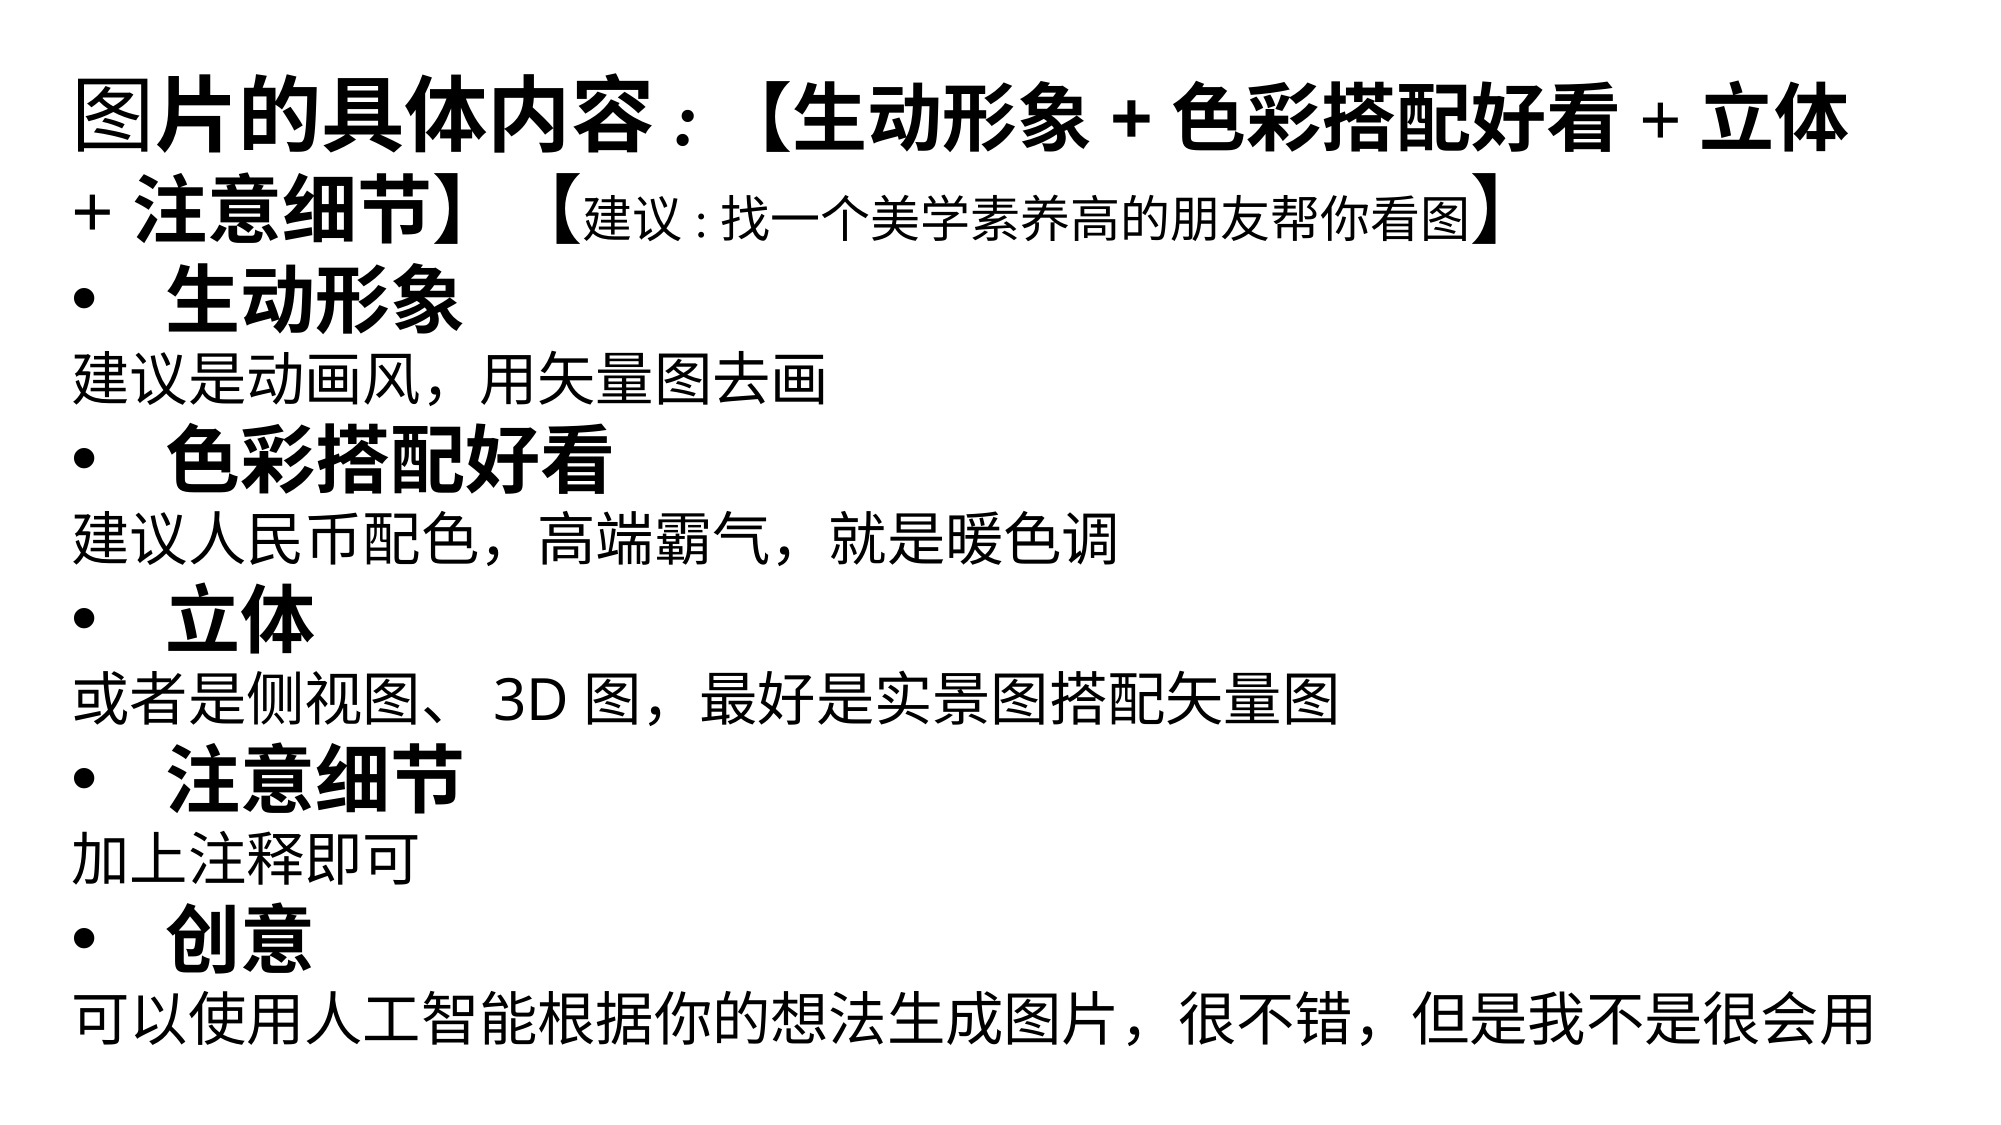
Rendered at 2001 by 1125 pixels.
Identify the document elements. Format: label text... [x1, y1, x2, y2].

text_box 图片的具体内容:【生动形象+色彩搭配好看+立体+注意细节】【建议:找一个美学素养高的朋友帮你看图】 生动形象 建议是动画风，用矢量图去画 色彩搭配好看 建议人民币配色，高端霸气，就是暖色调 立体 或者是侧视图、3D图，最好是实景图搭配矢量图 注意细节 加上注释即可 创意 可以使用人工智能根据你的想法生成图片，很不错，但是我不是很会用 [56, 55, 1943, 1060]
